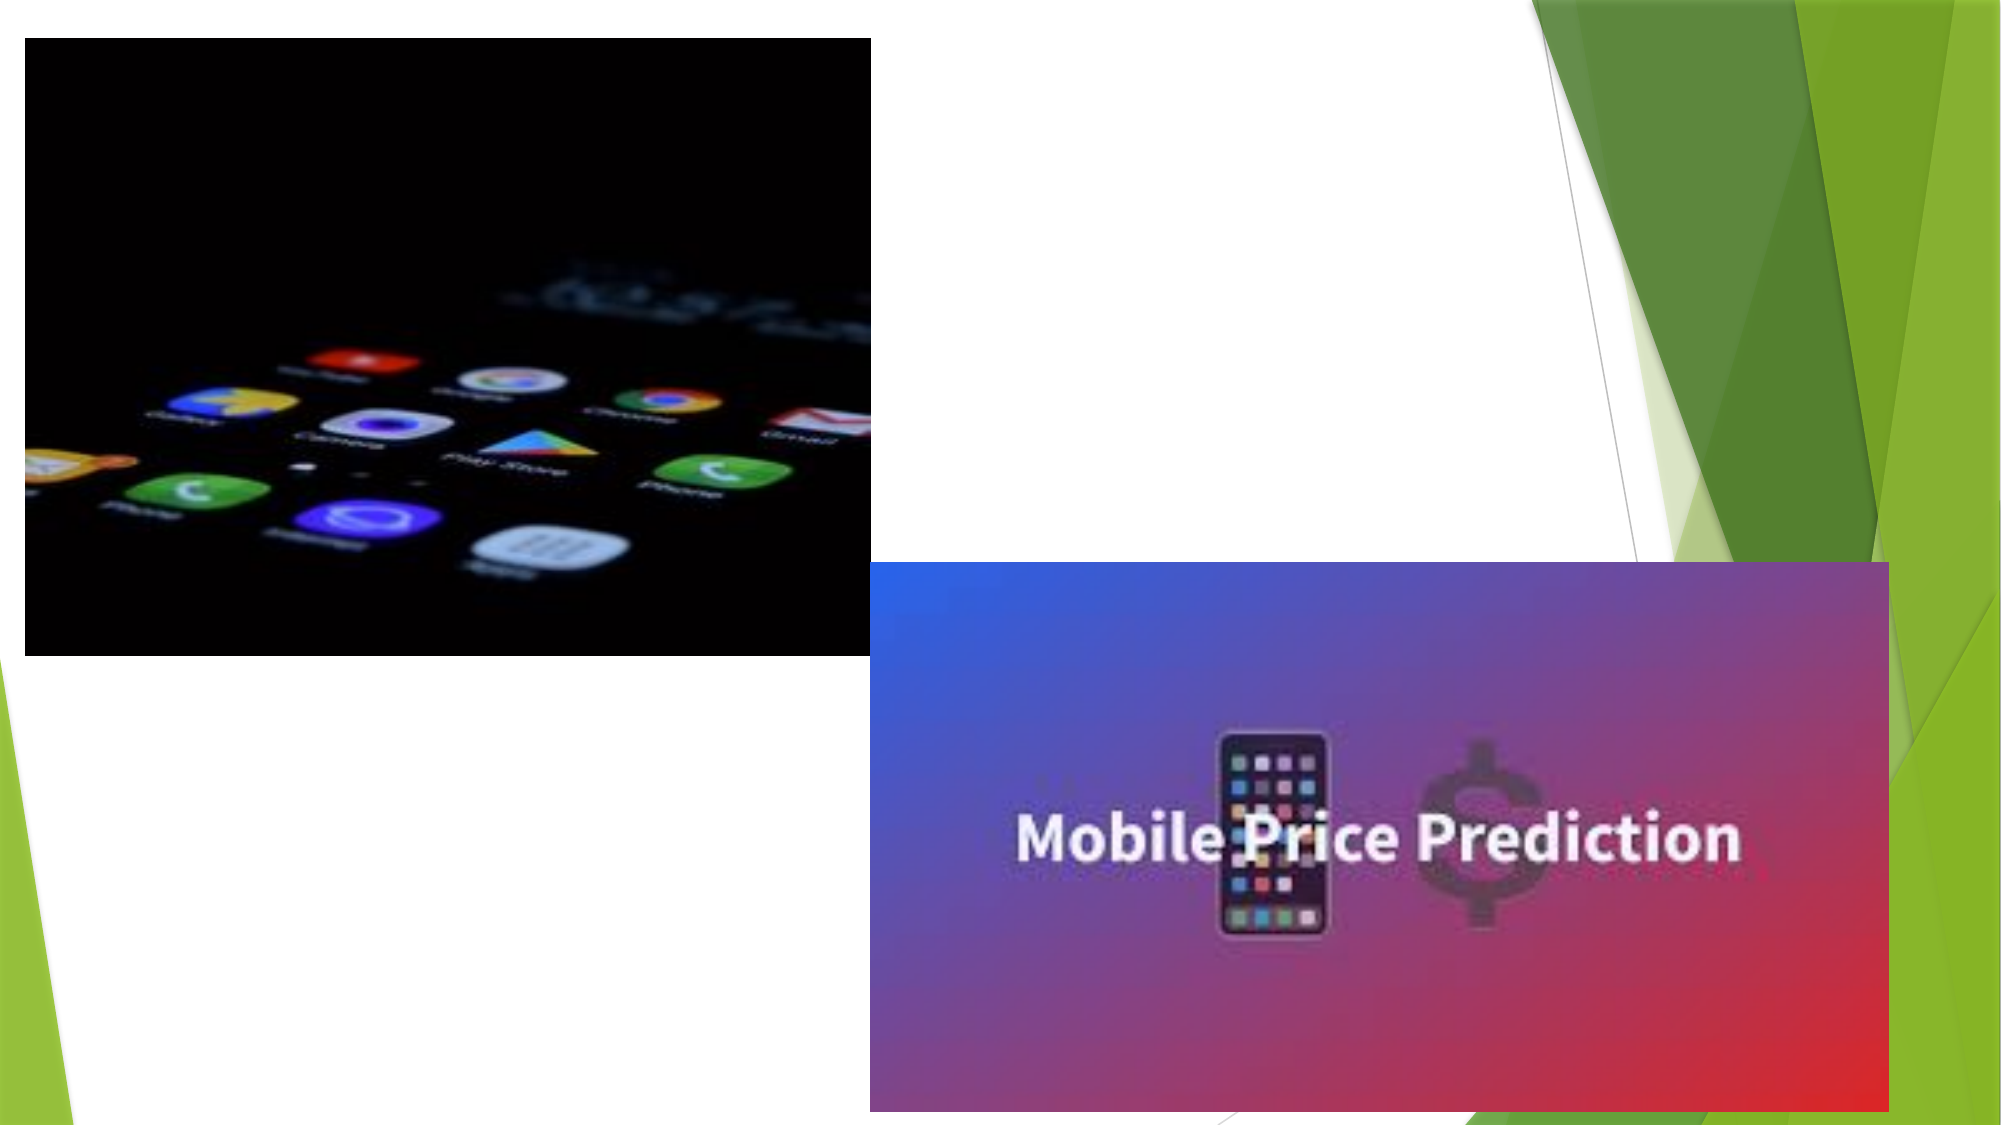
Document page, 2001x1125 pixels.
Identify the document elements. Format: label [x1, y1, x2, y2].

list [25, 37, 871, 656]
picture [869, 561, 1889, 1112]
